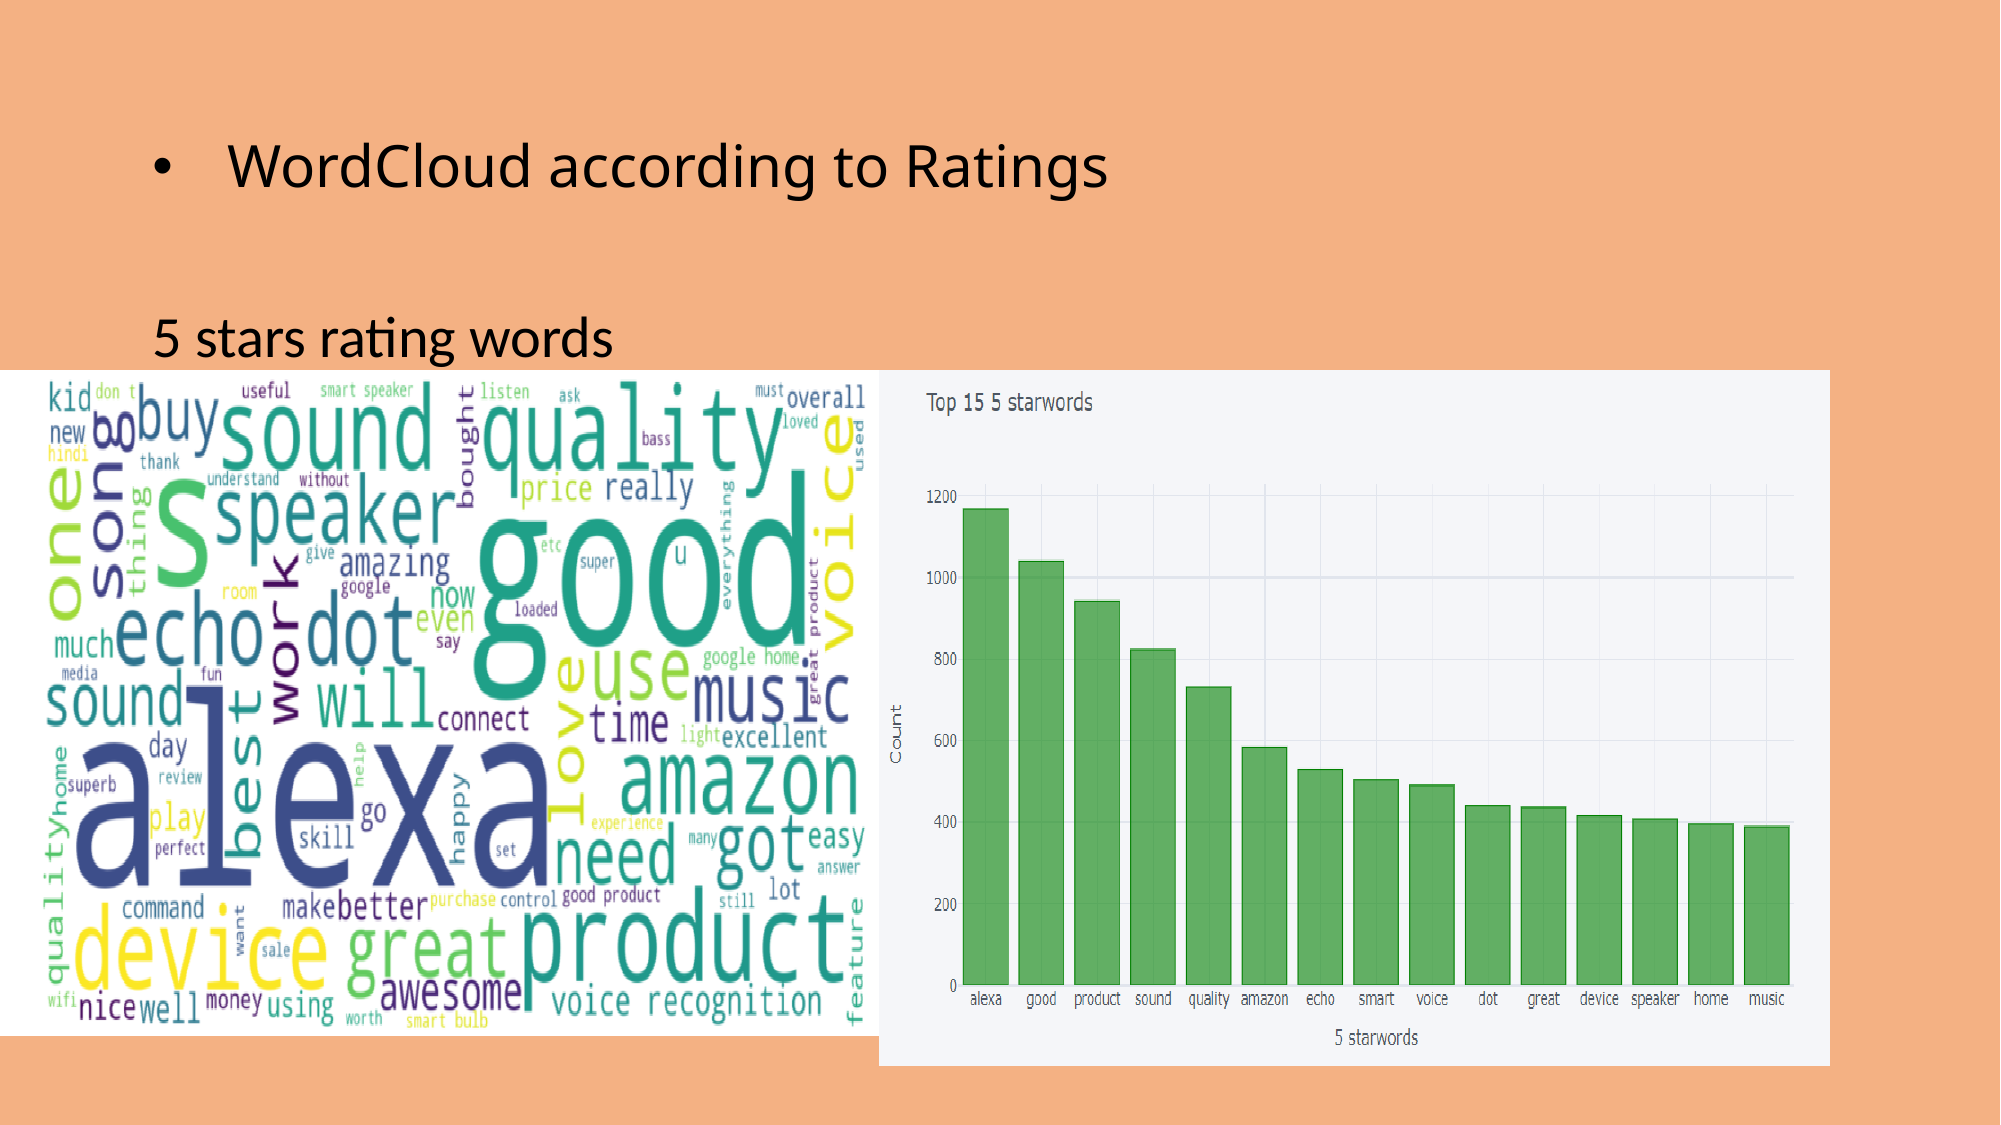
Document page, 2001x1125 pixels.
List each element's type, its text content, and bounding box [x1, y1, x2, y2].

picture [0, 370, 1830, 1066]
list 5 stars rating words [137, 299, 1863, 1014]
title WordCloud according to Ratings [137, 59, 1863, 278]
